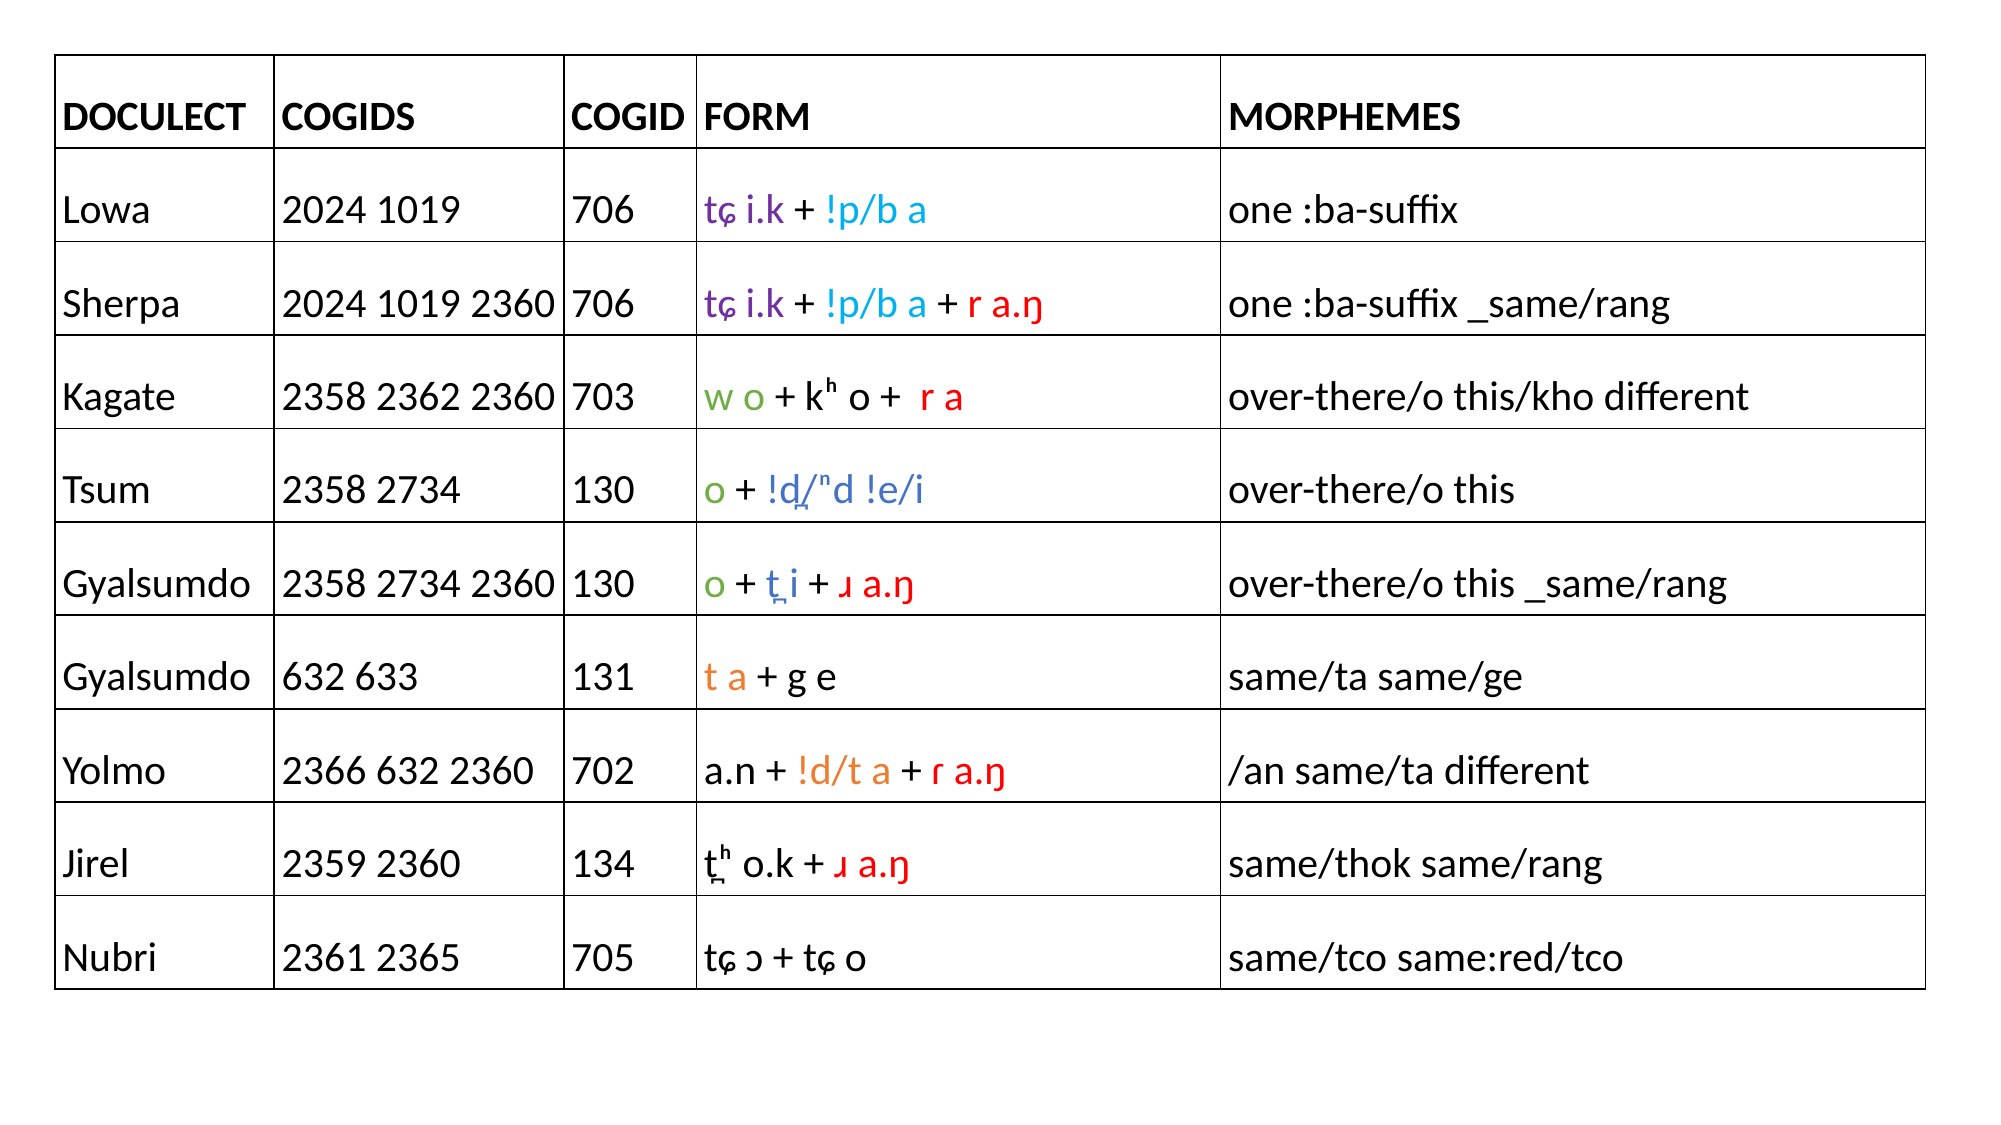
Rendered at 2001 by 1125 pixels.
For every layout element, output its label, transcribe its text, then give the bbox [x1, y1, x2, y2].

table_cell 706 [565, 149, 696, 241]
table_cell Tsum [56, 429, 273, 521]
table_cell one :ba-suffix _same/rang [1221, 242, 1925, 334]
table_cell o + t̪ i + ɹ a.ŋ [697, 523, 1220, 614]
table_cell 2358 2734 2360 [275, 523, 563, 614]
table_cell 632 633 [275, 616, 563, 708]
table_cell 703 [565, 336, 696, 428]
table_cell same/tco same:red/tco [1221, 896, 1925, 988]
table_cell tɕ i.k + !p/b a + r a.ŋ [697, 242, 1220, 334]
table_cell 2024 1019 [275, 149, 563, 241]
table_cell Sherpa [56, 242, 273, 334]
table_cell over-there/o this/kho different [1221, 336, 1925, 428]
table_header DOCULECT [56, 56, 273, 147]
table_cell 2361 2365 [275, 896, 563, 988]
table_header MORPHEMES [1221, 56, 1925, 147]
table_cell 2359 2360 [275, 803, 563, 895]
table_cell 2358 2734 [275, 429, 563, 521]
table_cell over-there/o this _same/rang [1221, 523, 1925, 614]
table_cell 2024 1019 2360 [275, 242, 563, 334]
table_cell 130 [565, 523, 696, 614]
table_cell Yolmo [56, 710, 273, 801]
table_cell same/thok same/rang [1221, 803, 1925, 895]
table_header FORM [697, 56, 1220, 147]
table_cell 702 [565, 710, 696, 801]
table_cell 2358 2362 2360 [275, 336, 563, 428]
table_cell Nubri [56, 896, 273, 988]
table_cell tɕ i.k + !p/b a [697, 149, 1220, 241]
table_header COGID [565, 56, 696, 147]
table_cell o + !d̪/ⁿd !e/i [697, 429, 1220, 521]
table_cell t̪ʰ o.k + ɹ a.ŋ [697, 803, 1220, 895]
table_cell 2366 632 2360 [275, 710, 563, 801]
table_cell w o + kʰ o + r a [697, 336, 1220, 428]
table_cell Kagate [56, 336, 273, 428]
table_cell same/ta same/ge [1221, 616, 1925, 708]
table_cell 130 [565, 429, 696, 521]
table_cell one :ba-suffix [1221, 149, 1925, 241]
table_cell 131 [565, 616, 696, 708]
table_cell t a + g e [697, 616, 1220, 708]
table_cell a.n + !d/t a + ɾ a.ŋ [697, 710, 1220, 801]
table_cell /an same/ta different [1221, 710, 1925, 801]
table_cell Gyalsumdo [56, 523, 273, 614]
table_cell 705 [565, 896, 696, 988]
table_header COGIDS [275, 56, 563, 147]
table_cell 706 [565, 242, 696, 334]
table_cell Lowa [56, 149, 273, 241]
table_cell Jirel [56, 803, 273, 895]
table_cell Gyalsumdo [56, 616, 273, 708]
table_cell over-there/o this [1221, 429, 1925, 521]
table_cell tɕ ɔ + tɕ o [697, 896, 1220, 988]
table_cell 134 [565, 803, 696, 895]
